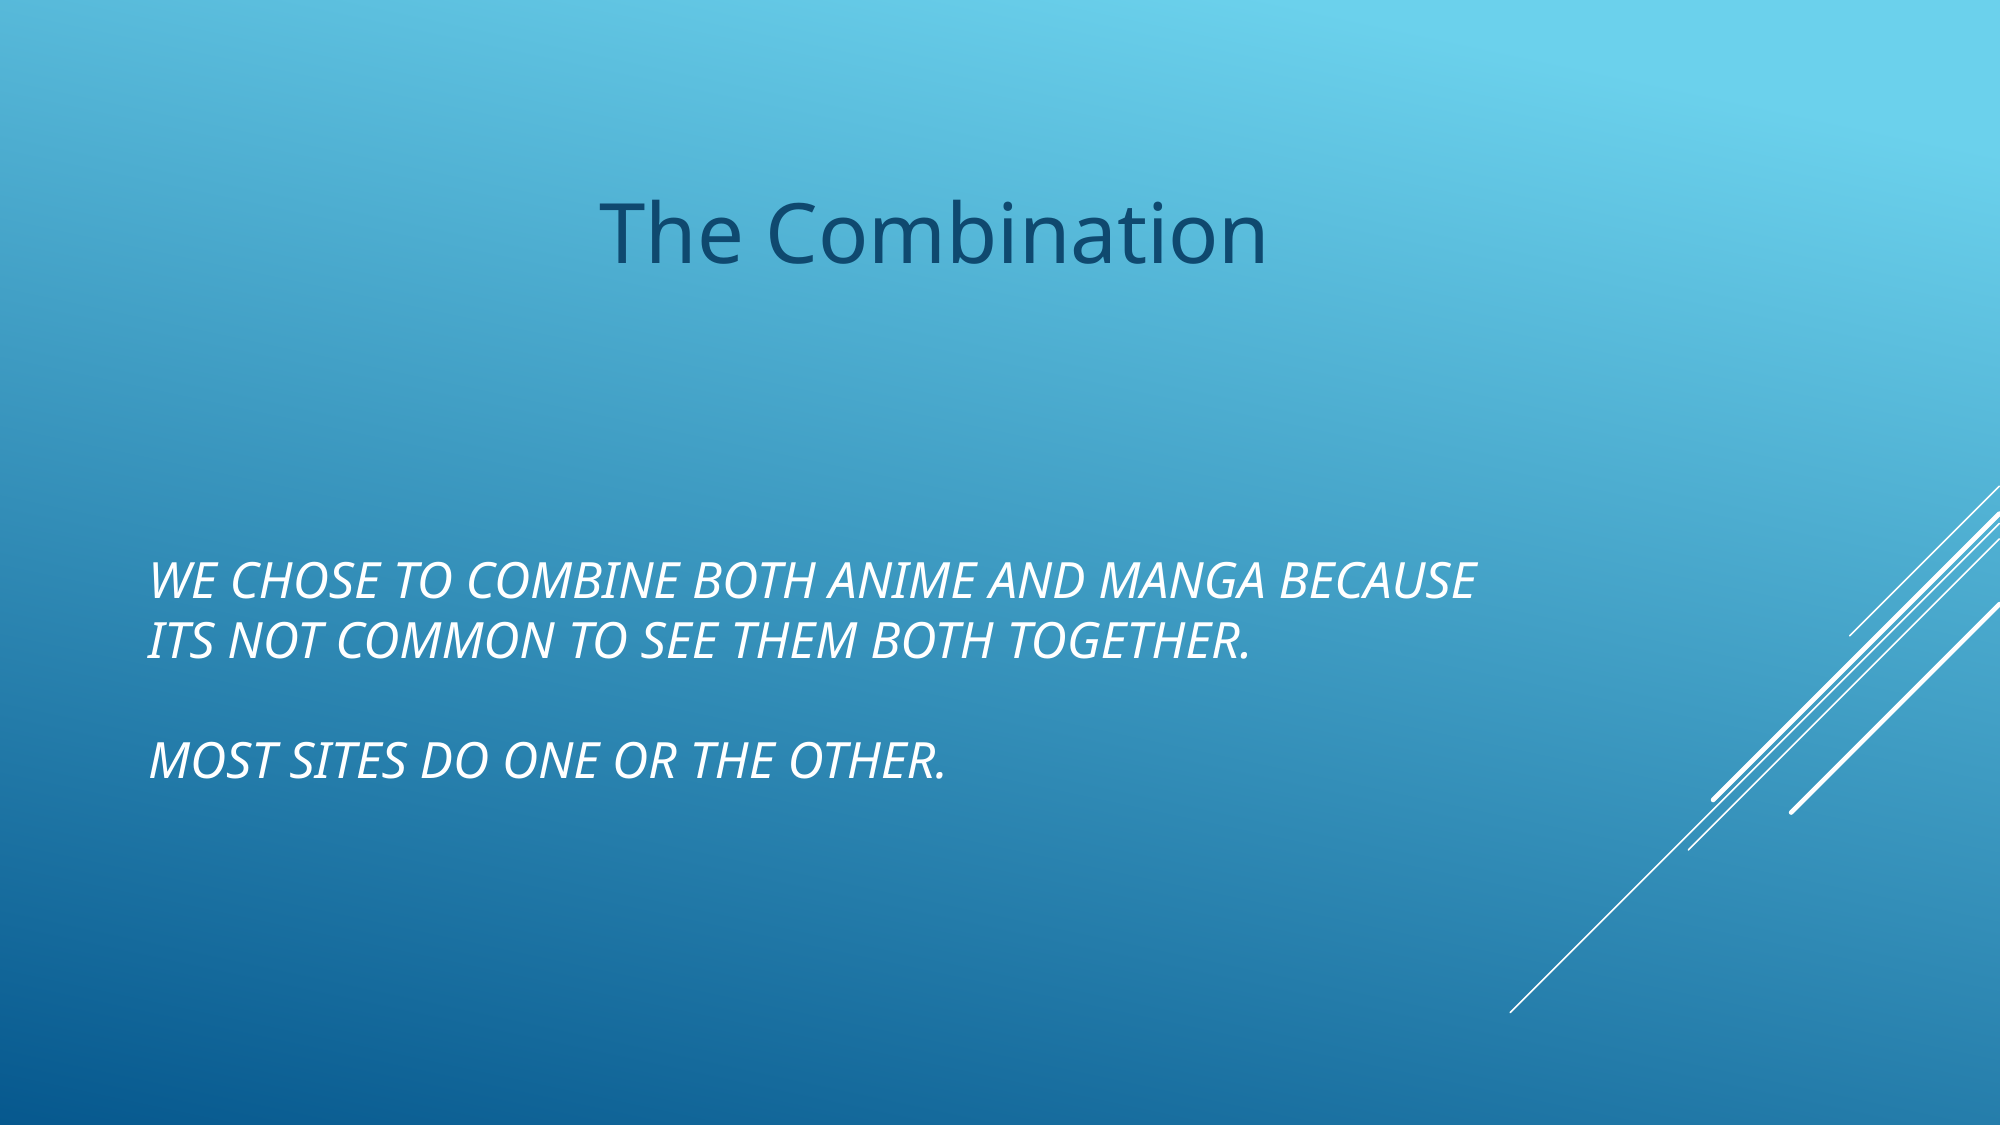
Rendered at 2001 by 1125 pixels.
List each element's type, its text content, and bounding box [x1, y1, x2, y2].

title We chose to combine both anime and manga because its not common to see them both together. Most sites do one or the other. [133, 494, 1534, 892]
list The Combination [235, 93, 1636, 367]
